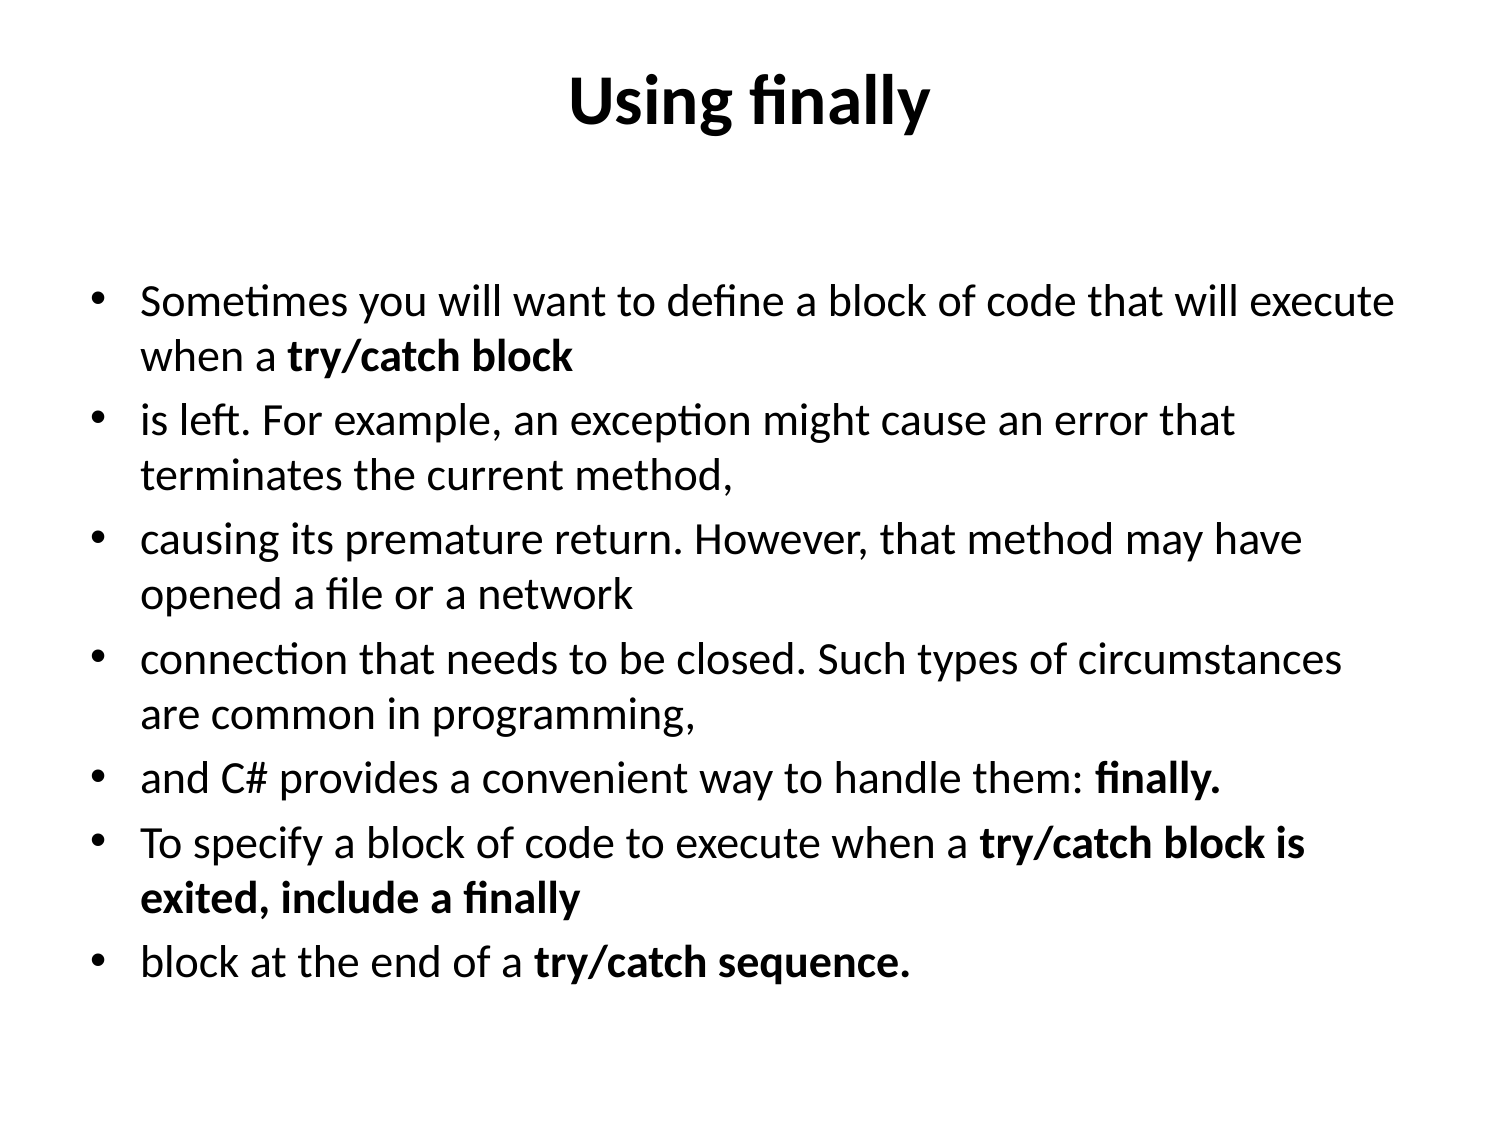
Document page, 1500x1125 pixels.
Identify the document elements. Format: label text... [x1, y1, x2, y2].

list Sometimes you will want to define a block of code that will execute when a try/catch block is left. For example, an exception might cause an error that terminates the current method, causing its premature return. However, that method may have opened a file or a network connection that needs to be closed. Such types of circumstances are common in programming, and C# provides a convenient way to handle them: finally. To specify a block of code to execute when a try/catch block is exited, include a finally block at the end of a try/catch sequence. [75, 262, 1425, 1005]
title Using finally [75, 45, 1425, 233]
